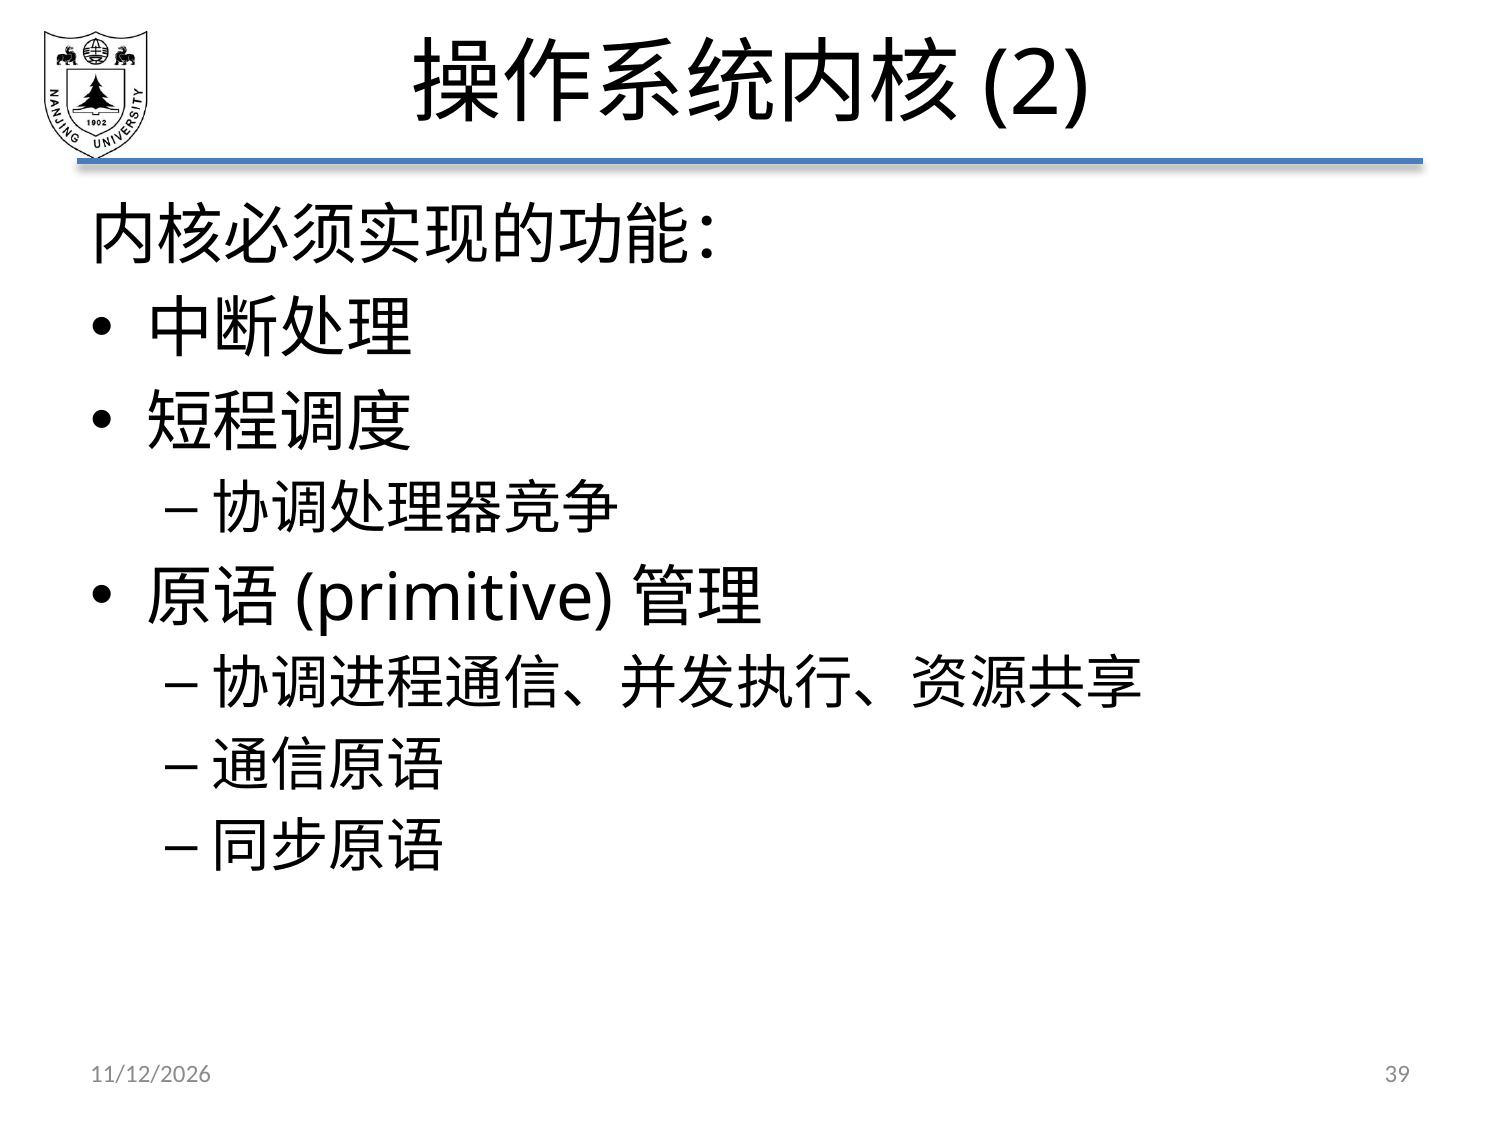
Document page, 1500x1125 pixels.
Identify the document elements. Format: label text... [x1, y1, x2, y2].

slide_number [75, 1042, 425, 1103]
picture [41, 30, 75, 161]
slide_number 39 [1074, 1042, 1425, 1103]
list 内核必须实现的功能： 中断处理 短程调度 协调处理器竞争 原语(primitive)管理 协调进程通信、并发执行、资源共享 通信原语 同步原语 [75, 184, 1425, 1005]
title 操作系统内核(2) [75, 0, 1425, 161]
